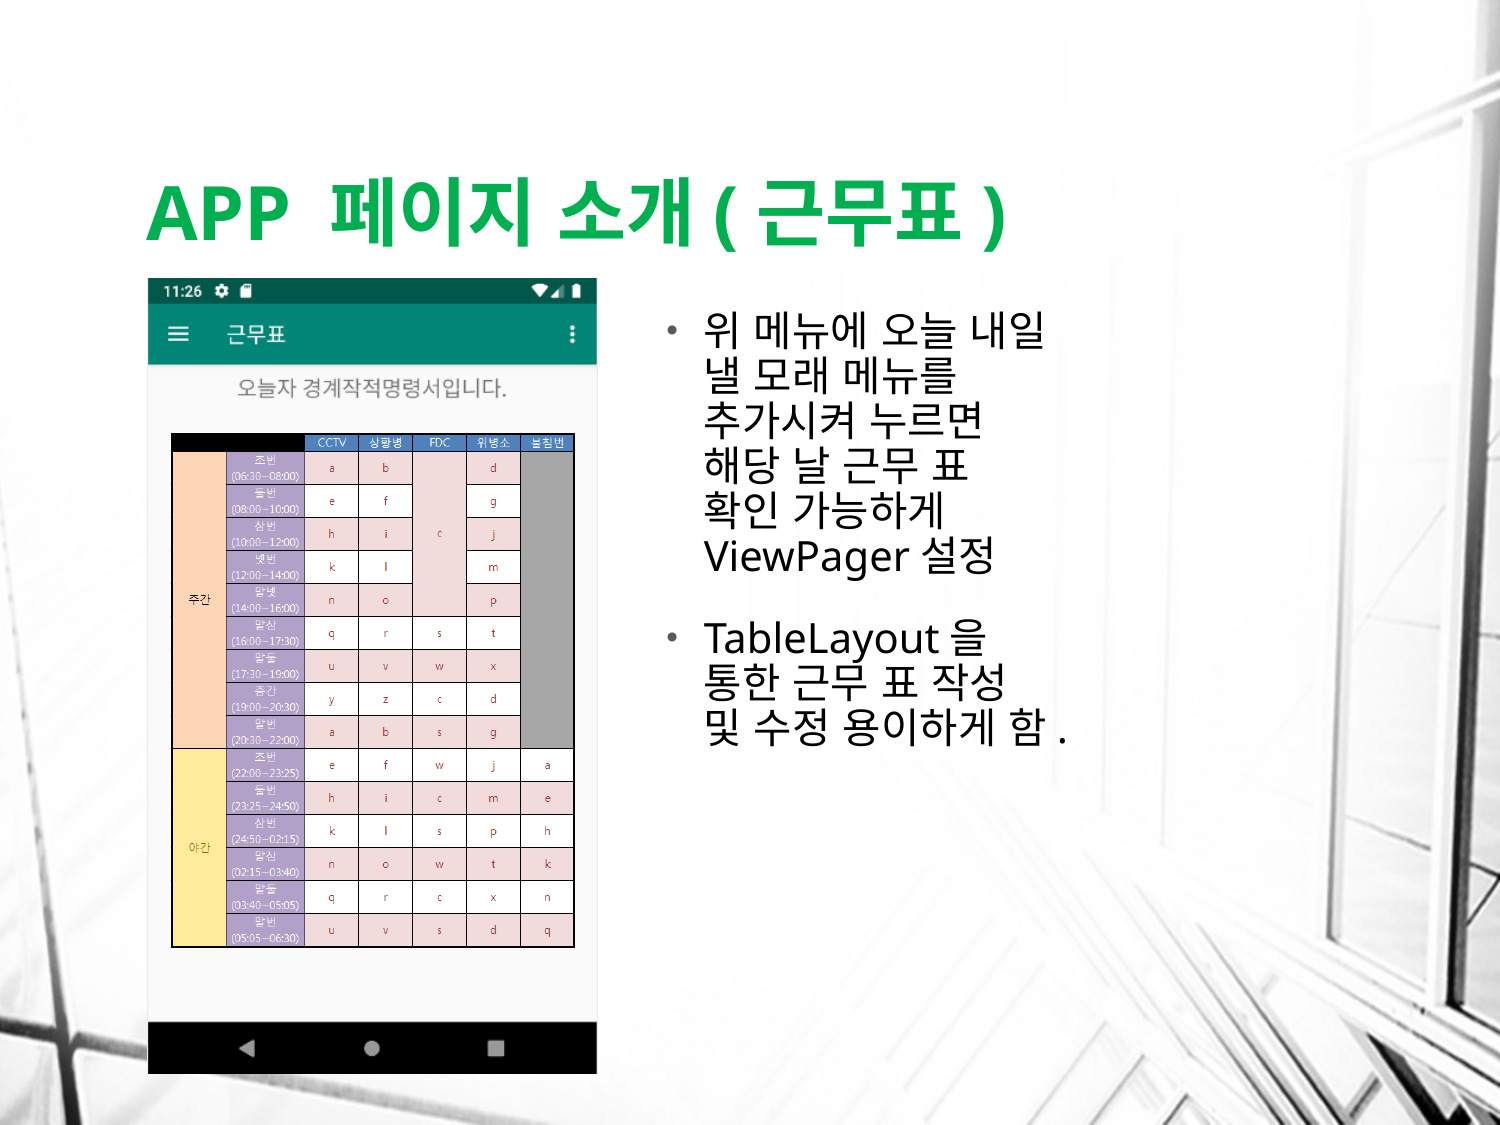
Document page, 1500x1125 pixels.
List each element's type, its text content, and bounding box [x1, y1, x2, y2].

picture [0, 0, 1500, 1125]
list 위 메뉴에 오늘 내일 낼 모래 메뉴를 추가시켜 누르면 해당 날 근무 표 확인 가능하게 ViewPager설정 TableLayout을 통한 근무 표 작성 및 수정 용이하게 함. [643, 302, 1071, 991]
title APP 페이지 소개(근무표) [131, 87, 1201, 263]
